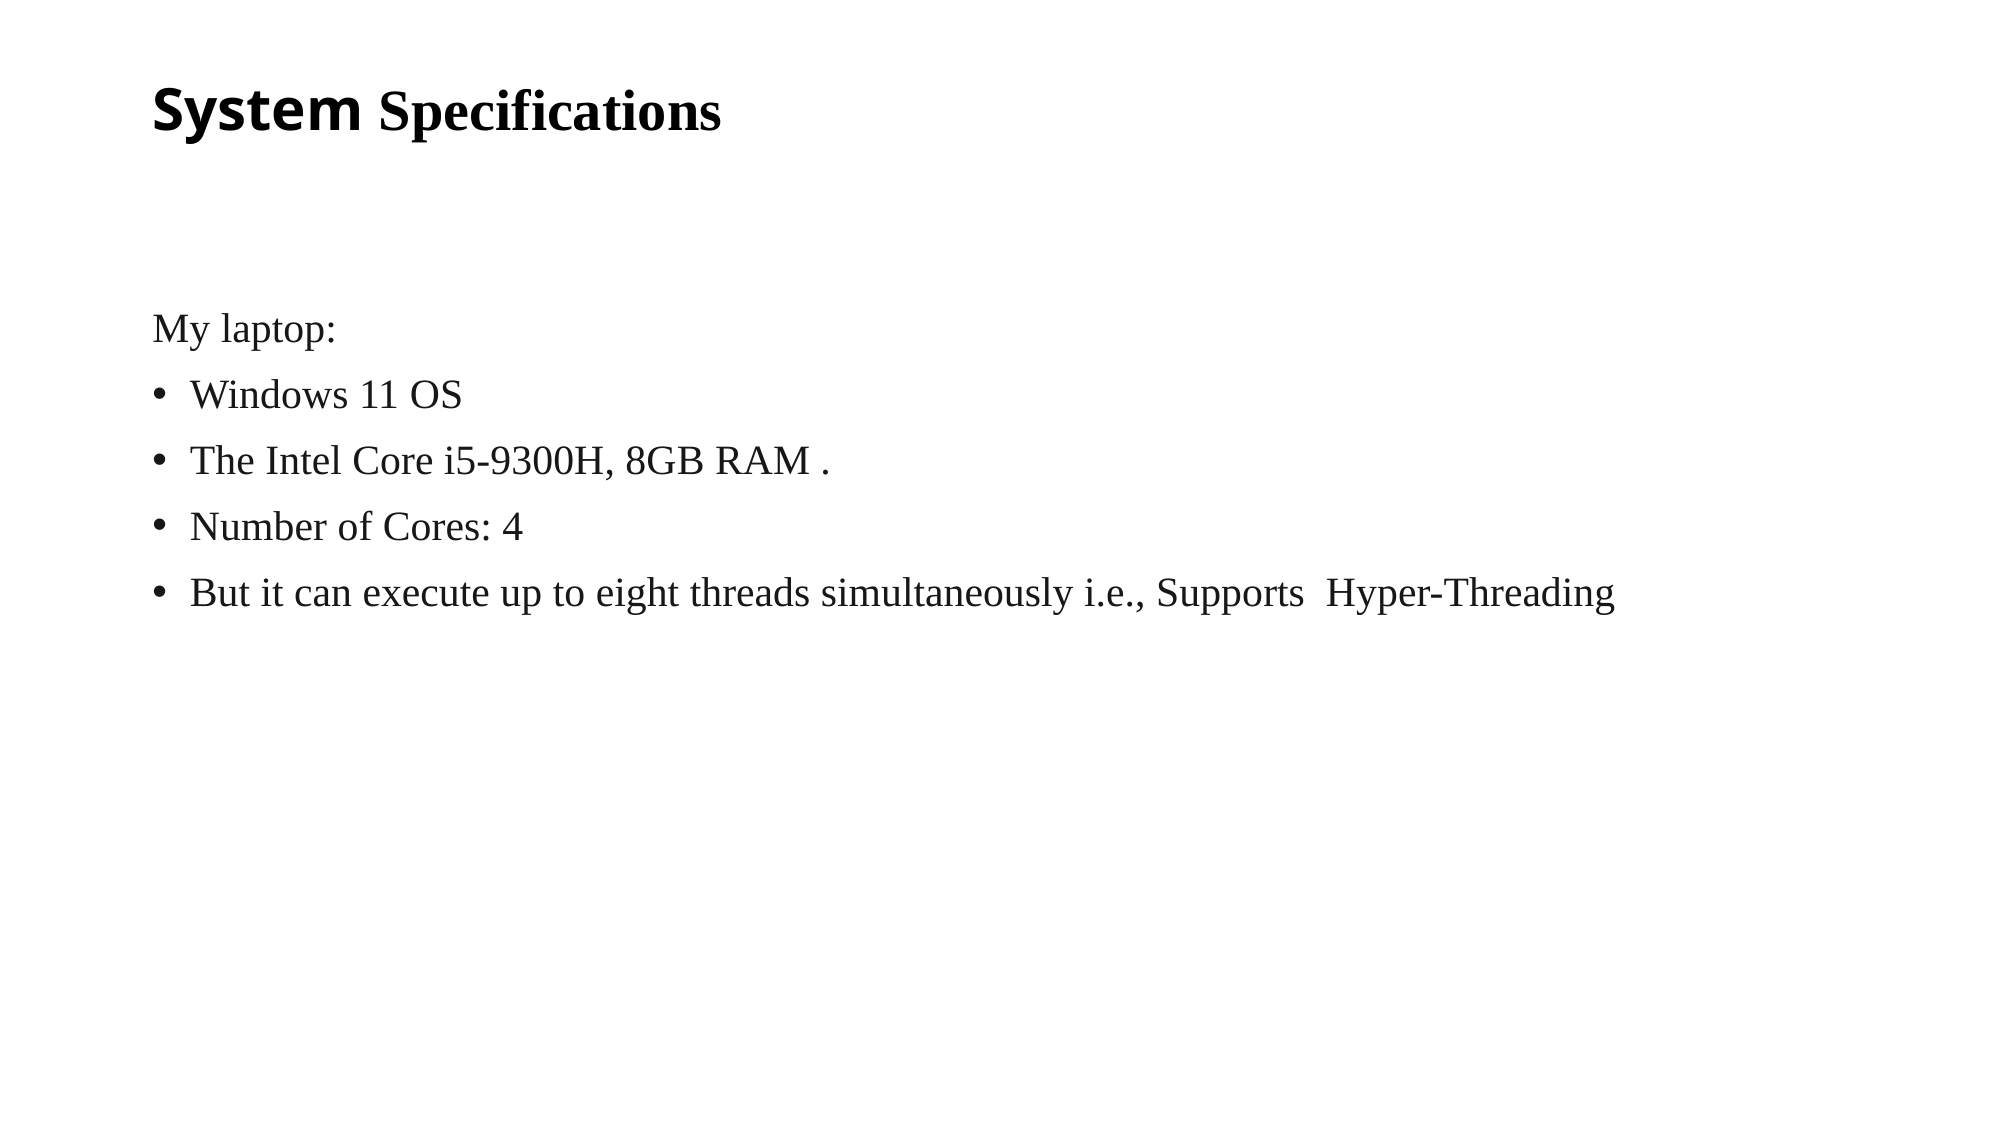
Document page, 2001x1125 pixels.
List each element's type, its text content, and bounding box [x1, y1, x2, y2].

title System Specifications [137, 59, 1863, 163]
list My laptop: Windows 11 OS The Intel Core i5-9300H, 8GB RAM . Number of Cores: 4 But it can execute up to eight threads simultaneously i.e., Supports Hyper-Threading [137, 299, 1863, 1014]
